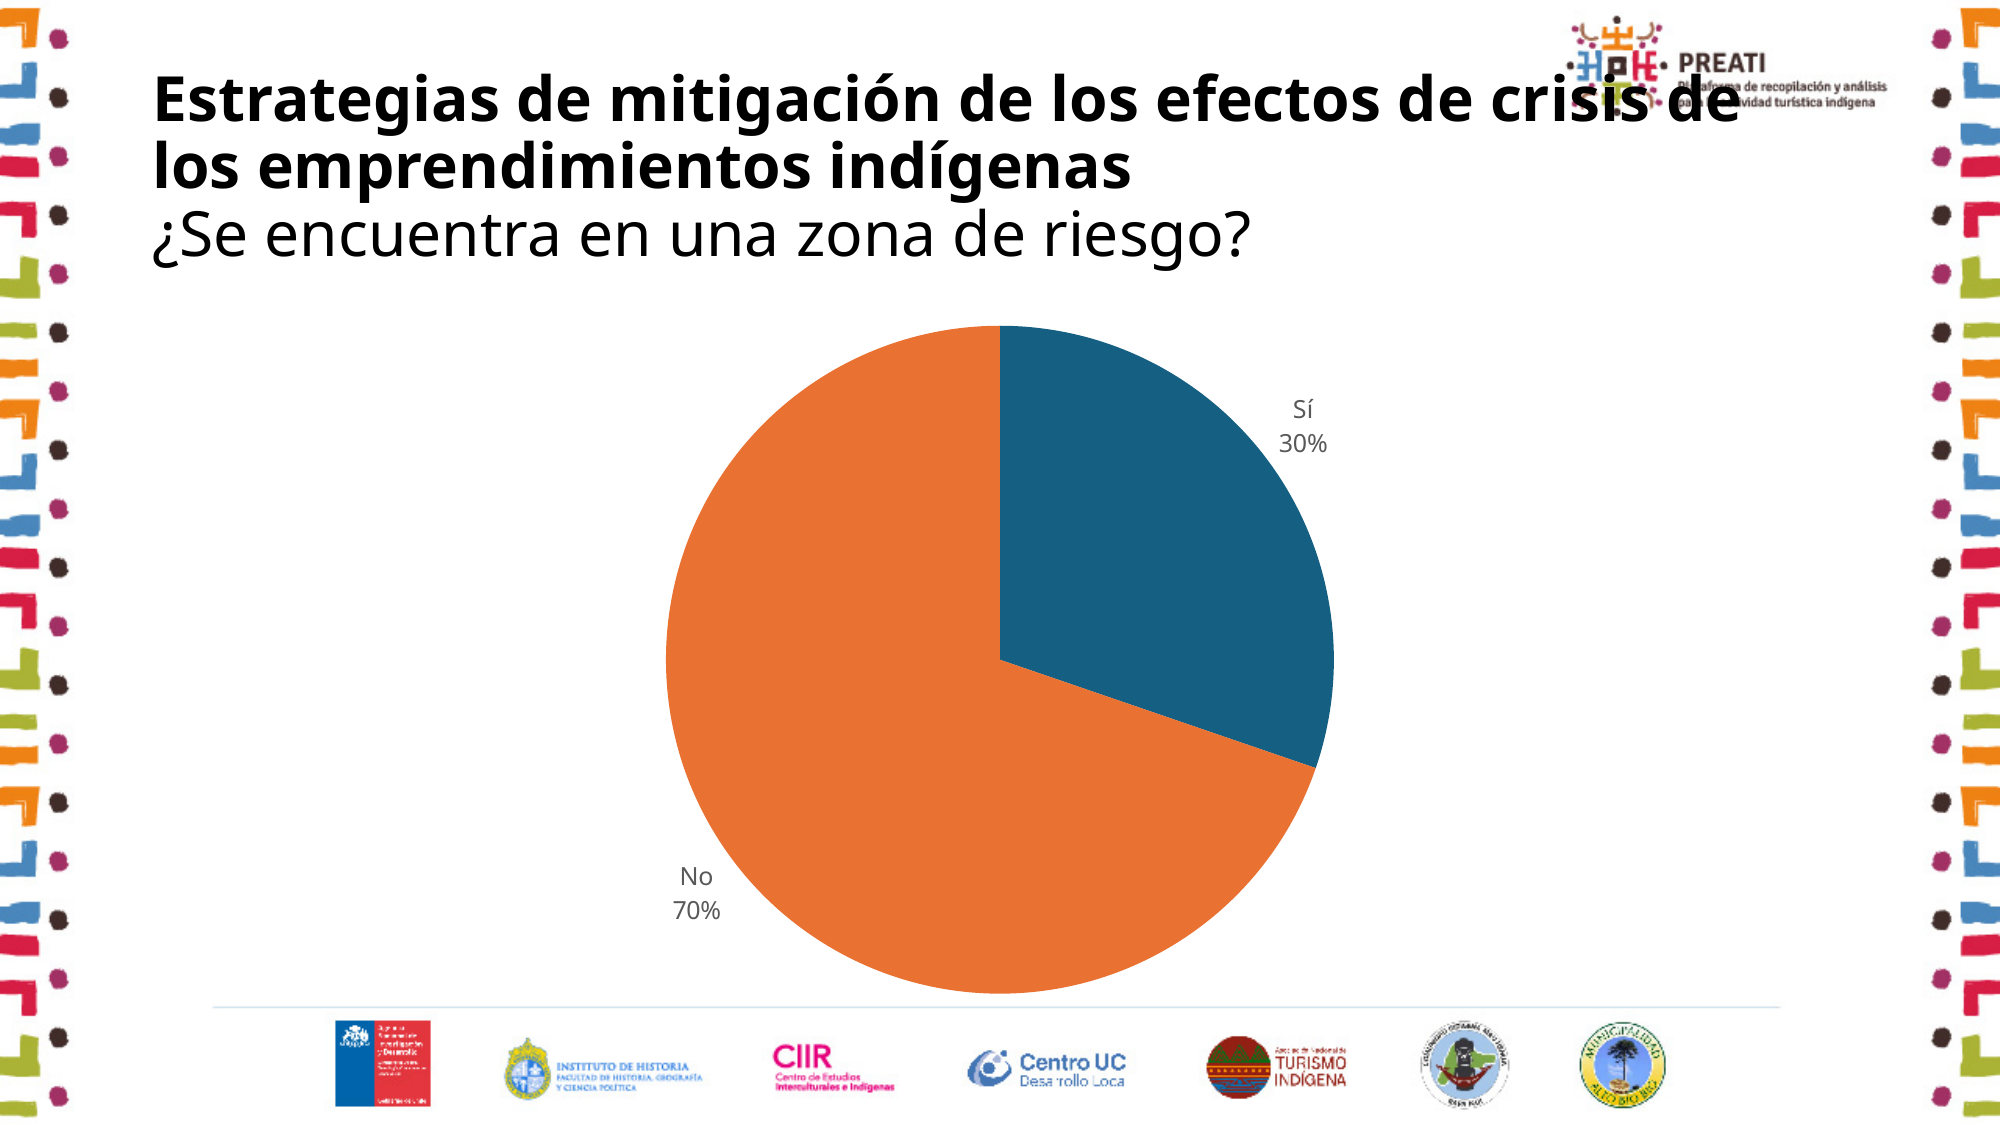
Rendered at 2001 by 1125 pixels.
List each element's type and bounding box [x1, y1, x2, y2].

chart [136, 302, 1863, 1018]
picture [0, 0, 2000, 1125]
